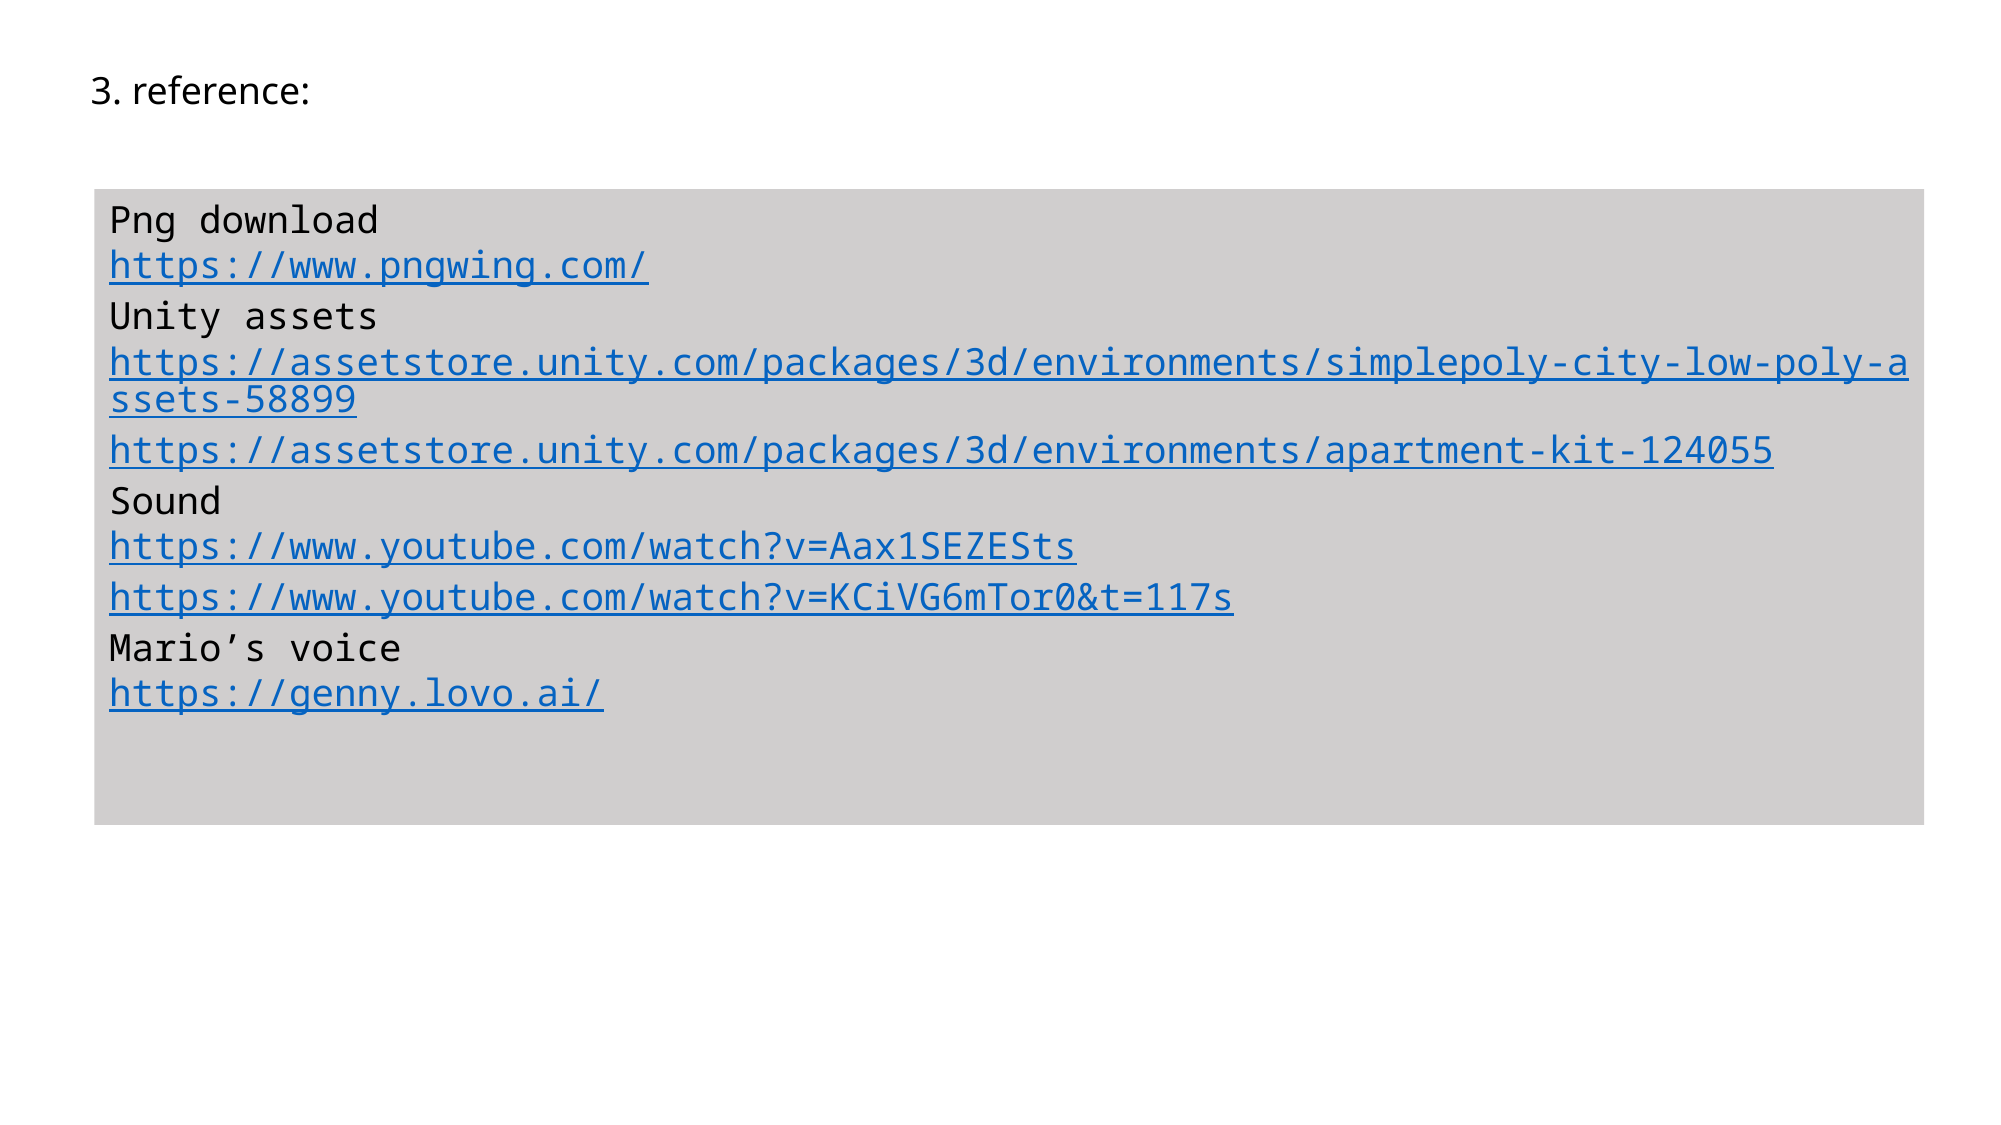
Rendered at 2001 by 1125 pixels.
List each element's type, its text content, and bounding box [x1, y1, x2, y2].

text_box Png download https://www.pngwing.com/ Unity assets https://assetstore.unity.com/packages/3d/environments/simplepoly-city-low-poly-assets-58899 https://assetstore.unity.com/packages/3d/environments/apartment-kit-124055 Sound https://www.youtube.com/watch?v=Aax1SEZESts https://www.youtube.com/watch?v=KCiVG6mTor0&t=117s Mario’s voice https://genny.lovo.ai/ [94, 189, 1925, 825]
text_box 3. reference: [75, 59, 1925, 165]
